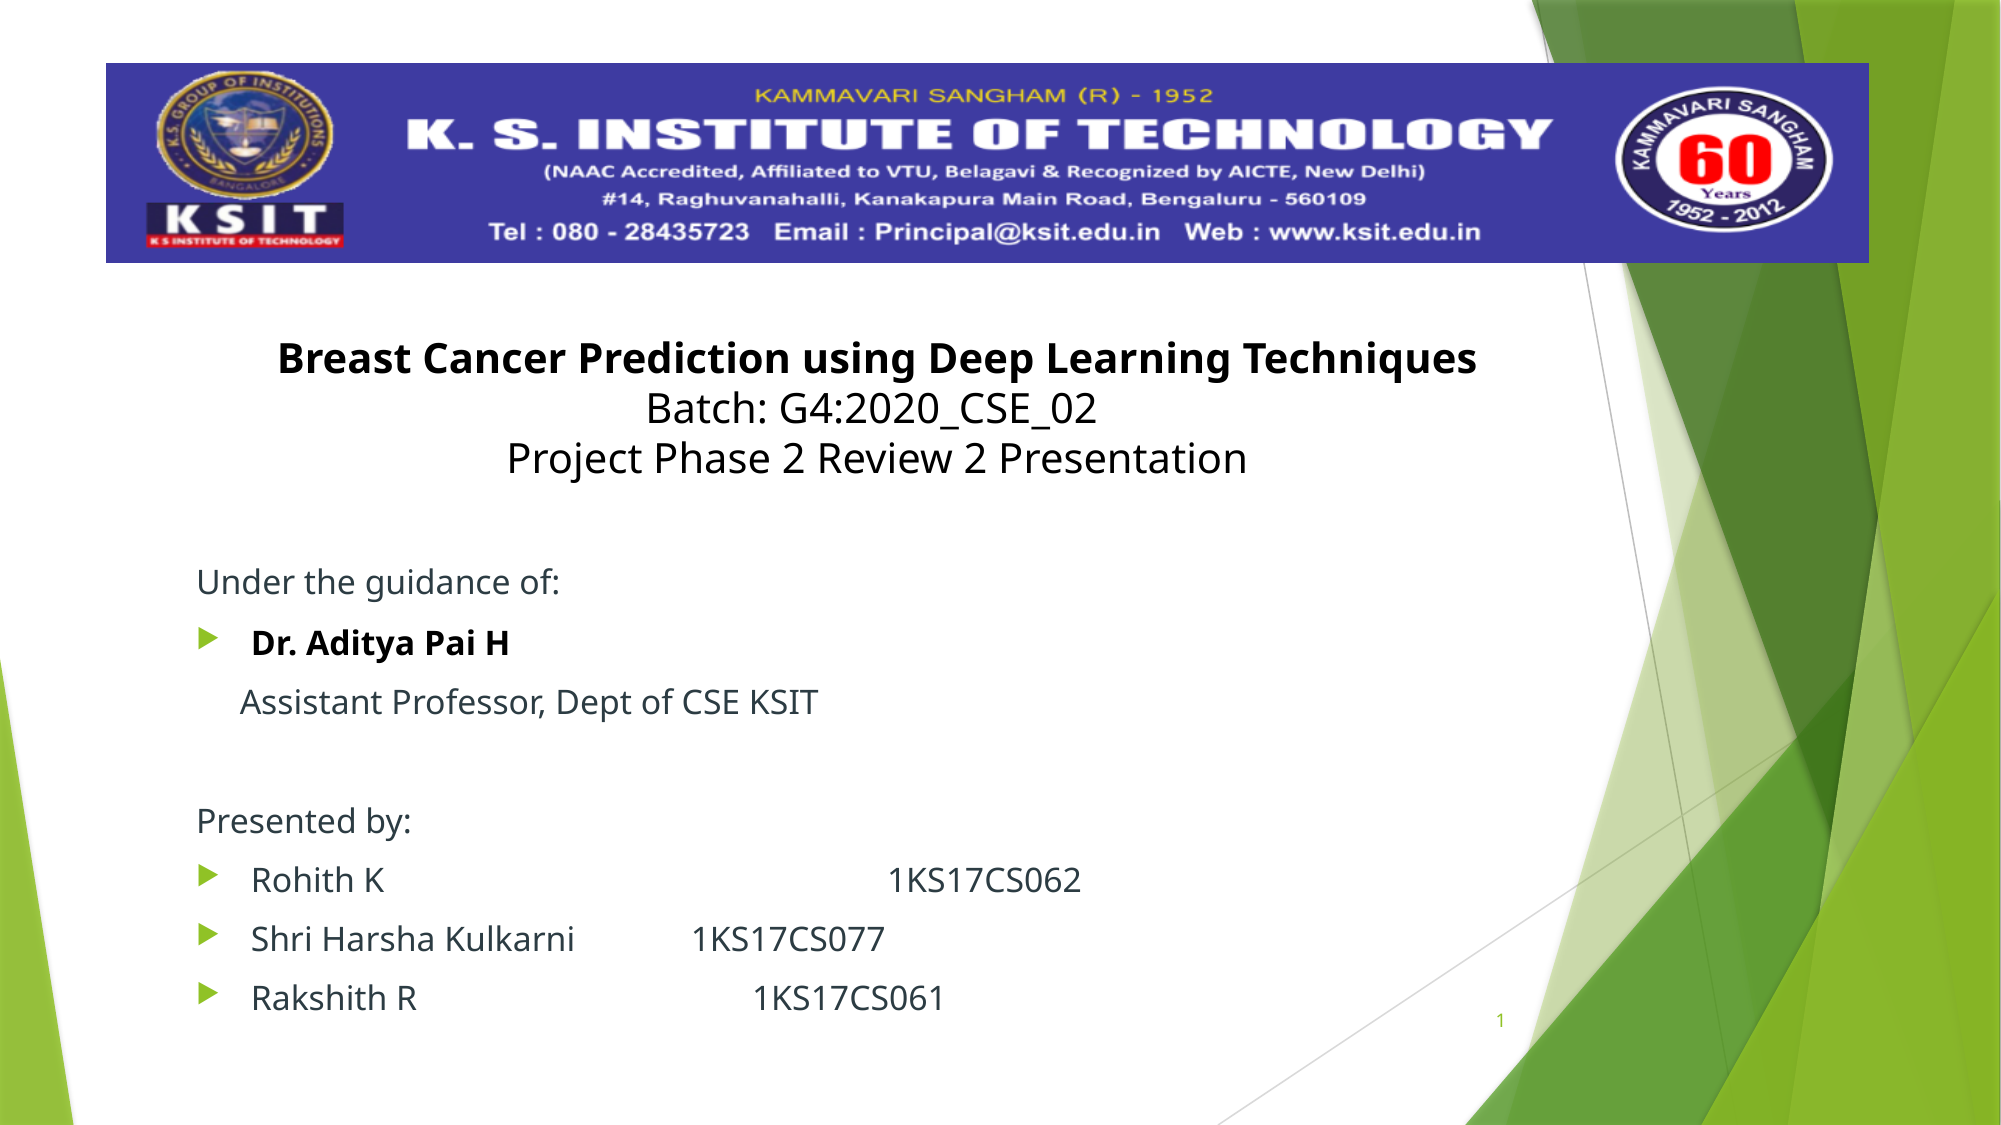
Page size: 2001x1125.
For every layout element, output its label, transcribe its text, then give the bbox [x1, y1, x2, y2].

list Under the guidance of: Dr. Aditya Pai H Assistant Professor, Dept of CSE KSIT Presented by: Rohith K 1KS17CS062 Shri Harsha Kulkarni 1KS17CS077 Rakshith R 1KS17CS061 [181, 541, 1649, 1025]
picture [105, 62, 1869, 264]
slide_number 1 [1409, 991, 1522, 1051]
title Breast Cancer Prediction using Deep Learning Techniques Batch: G4:2020_CSE_02 Project Phase 2 Review 2 Presentation [106, 273, 1649, 714]
